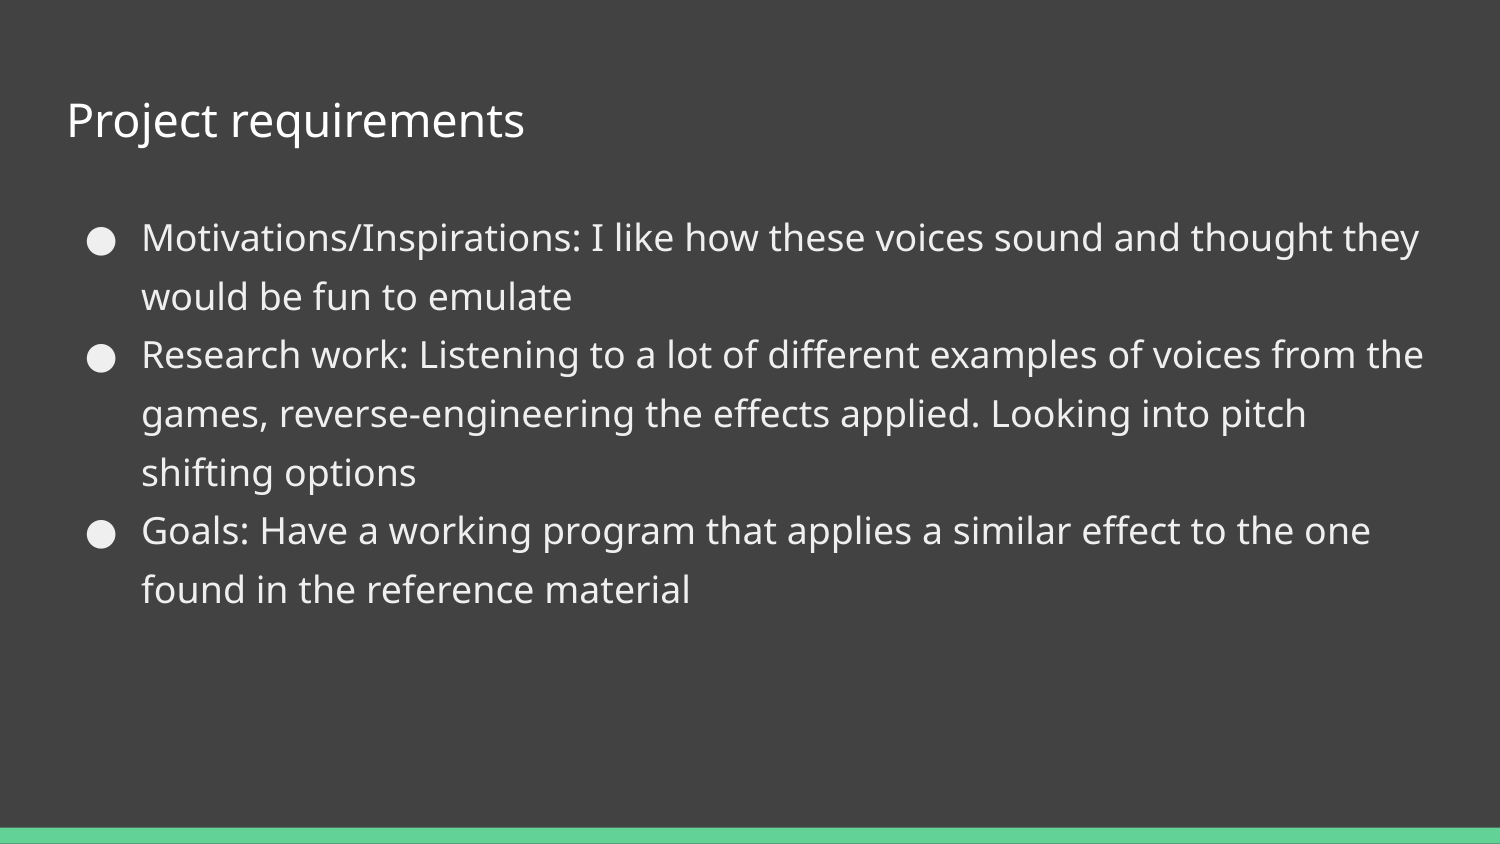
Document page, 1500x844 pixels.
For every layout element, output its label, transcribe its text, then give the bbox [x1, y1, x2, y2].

title Project requirements [51, 72, 1449, 167]
list Motivations/Inspirations: I like how these voices sound and thought they would be fun to emulate Research work: Listening to a lot of different examples of voices from the games, reverse-engineering the effects applied. Looking into pitch shifting options Goals: Have a working program that applies a similar effect to the one found in the reference material [51, 189, 1449, 750]
